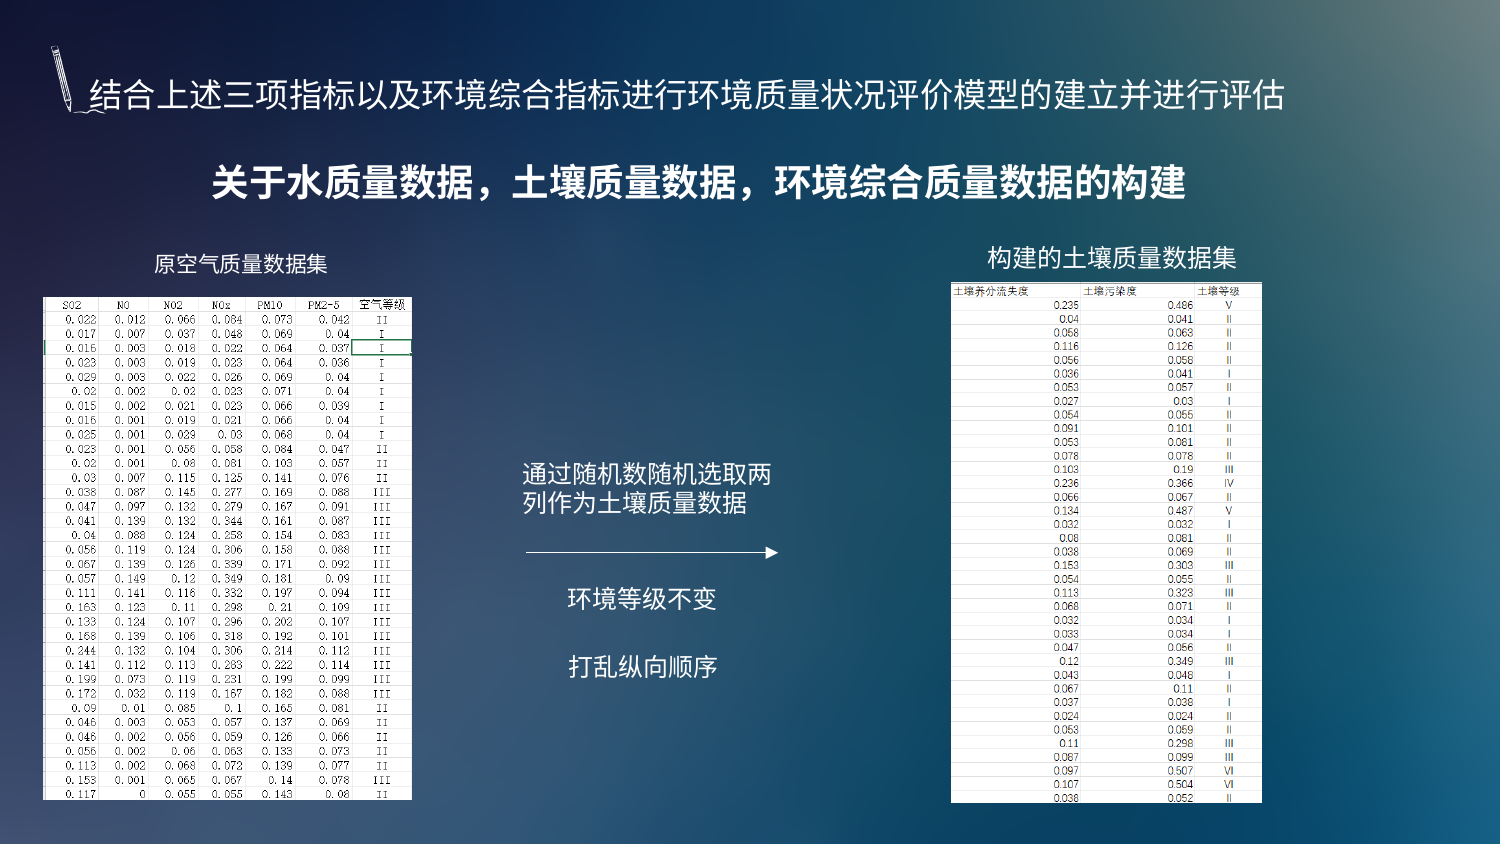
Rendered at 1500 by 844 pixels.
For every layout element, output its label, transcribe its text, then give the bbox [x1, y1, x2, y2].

text_box 通过随机数随机选取两列作为土壤质量数据 [507, 450, 789, 526]
picture [0, 0, 1500, 844]
text_box 关于水质量数据，土壤质量数据，环境综合质量数据的构建 [196, 151, 1222, 212]
text_box 构建的土壤质量数据集 [972, 235, 1262, 280]
text_box 结合上述三项指标以及环境综合指标进行环境质量状况评价模型的建立并进行评估 [74, 46, 1422, 122]
text_box 原空气质量数据集 [140, 238, 357, 285]
text_box 环境等级不变 [552, 575, 744, 621]
text_box 打乱纵向顺序 [554, 644, 742, 690]
